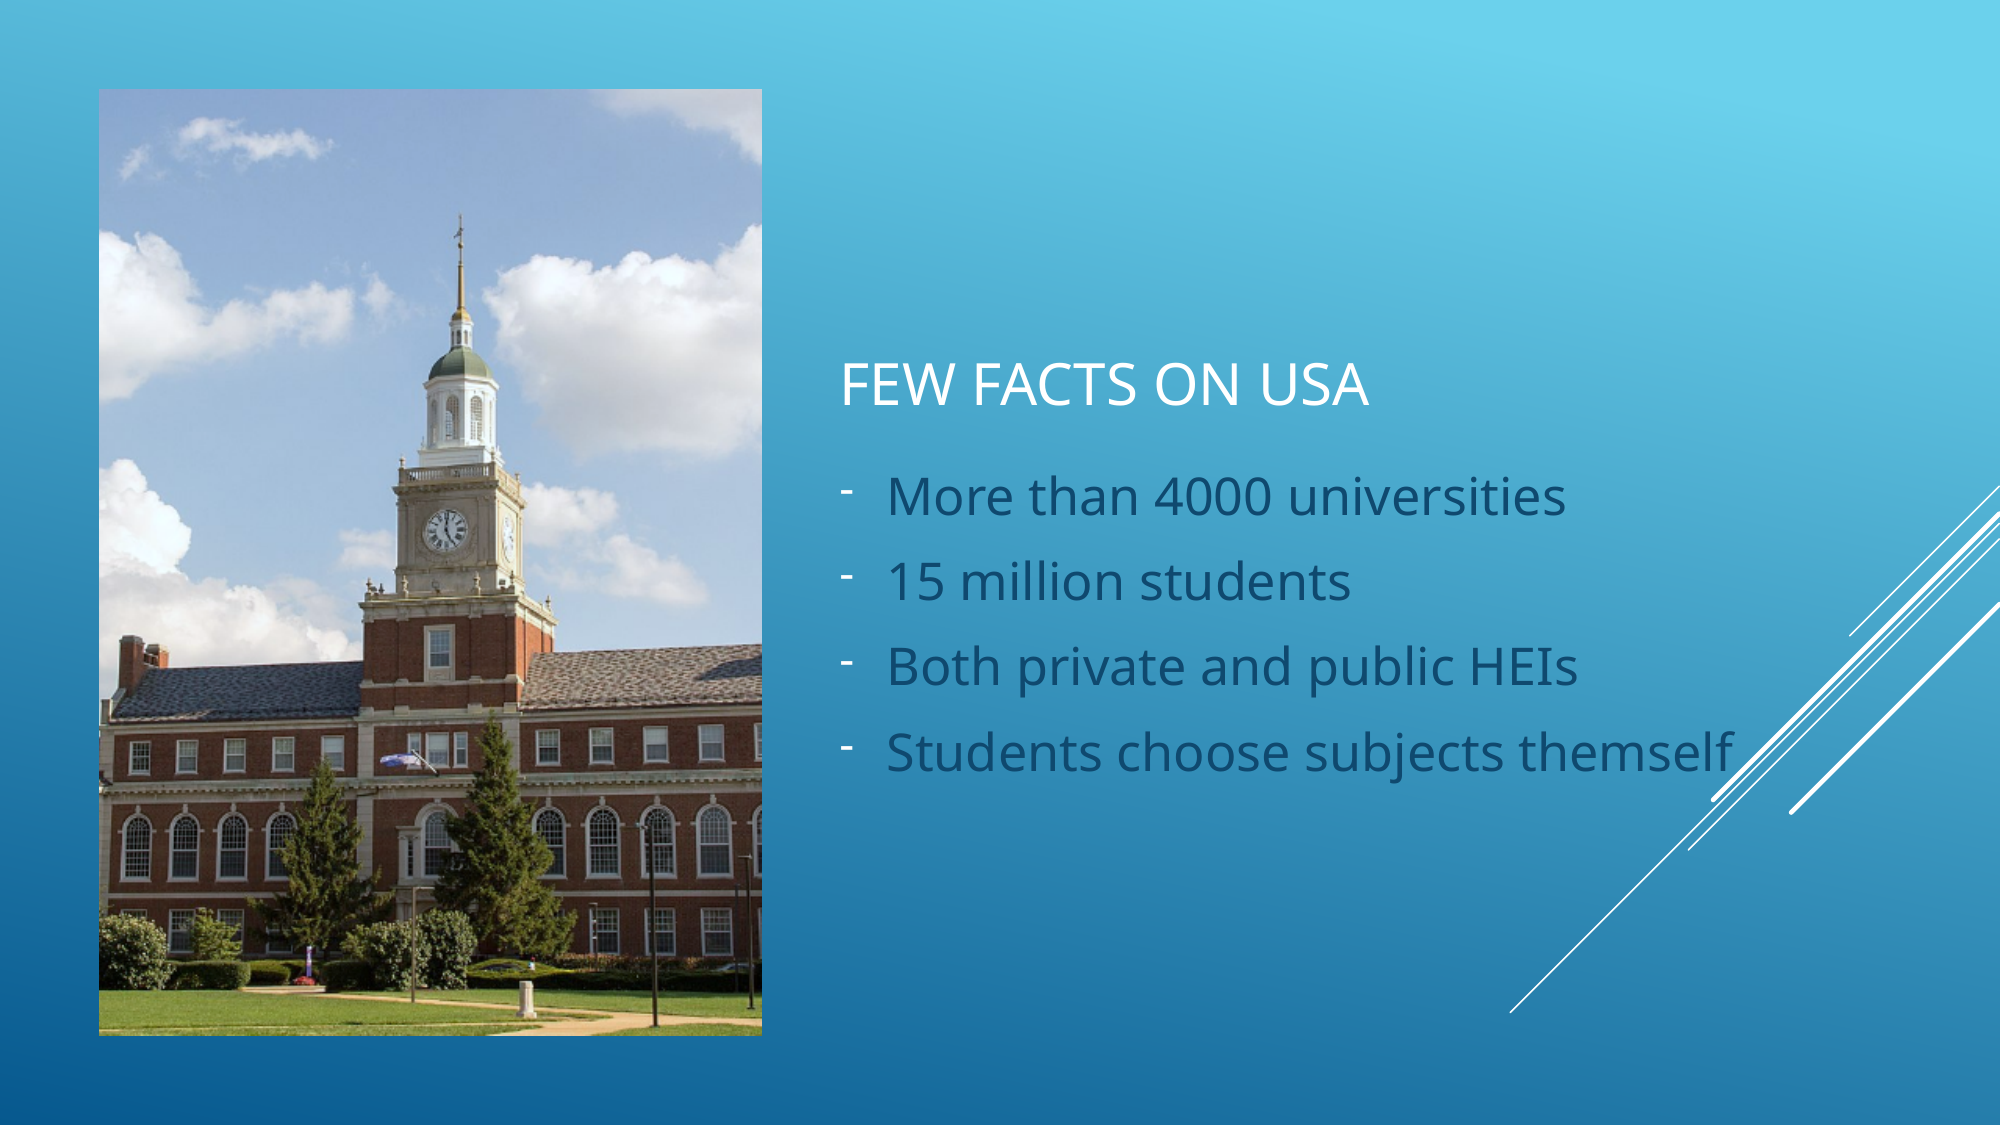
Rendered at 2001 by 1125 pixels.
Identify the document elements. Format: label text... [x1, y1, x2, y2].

list More than 4000 universities 15 million students Both private and public HEIs Students choose subjects themself [824, 455, 1888, 792]
picture [98, 89, 762, 1036]
title Few facts on USA [824, 237, 1813, 425]
